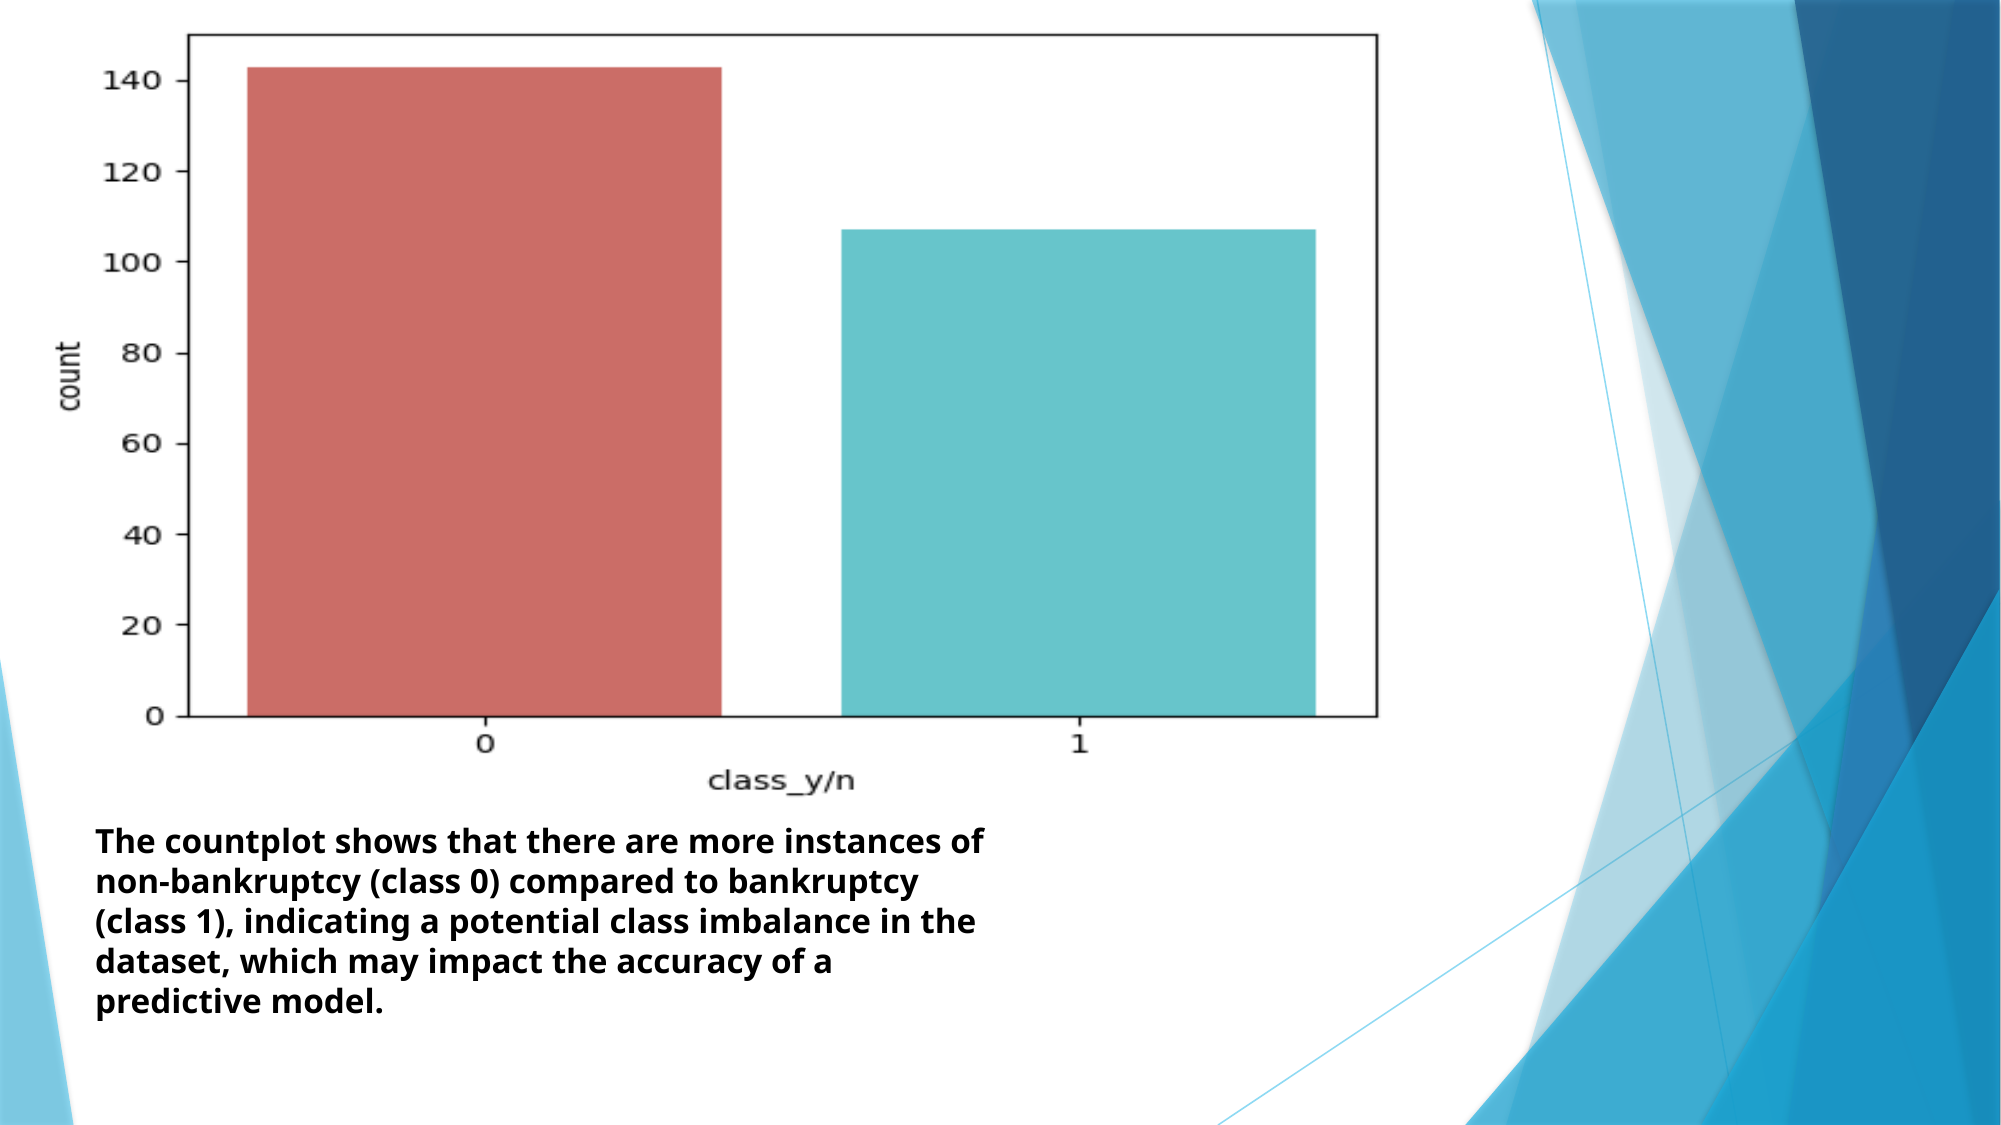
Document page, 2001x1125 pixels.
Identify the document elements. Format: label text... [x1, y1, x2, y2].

text_box The countplot shows that there are more instances of non-bankruptcy (class 0) compared to bankruptcy (class 1), indicating a potential class imbalance in the dataset, which may impact the accuracy of a predictive model. [80, 822, 1020, 1028]
picture [29, 15, 1398, 814]
